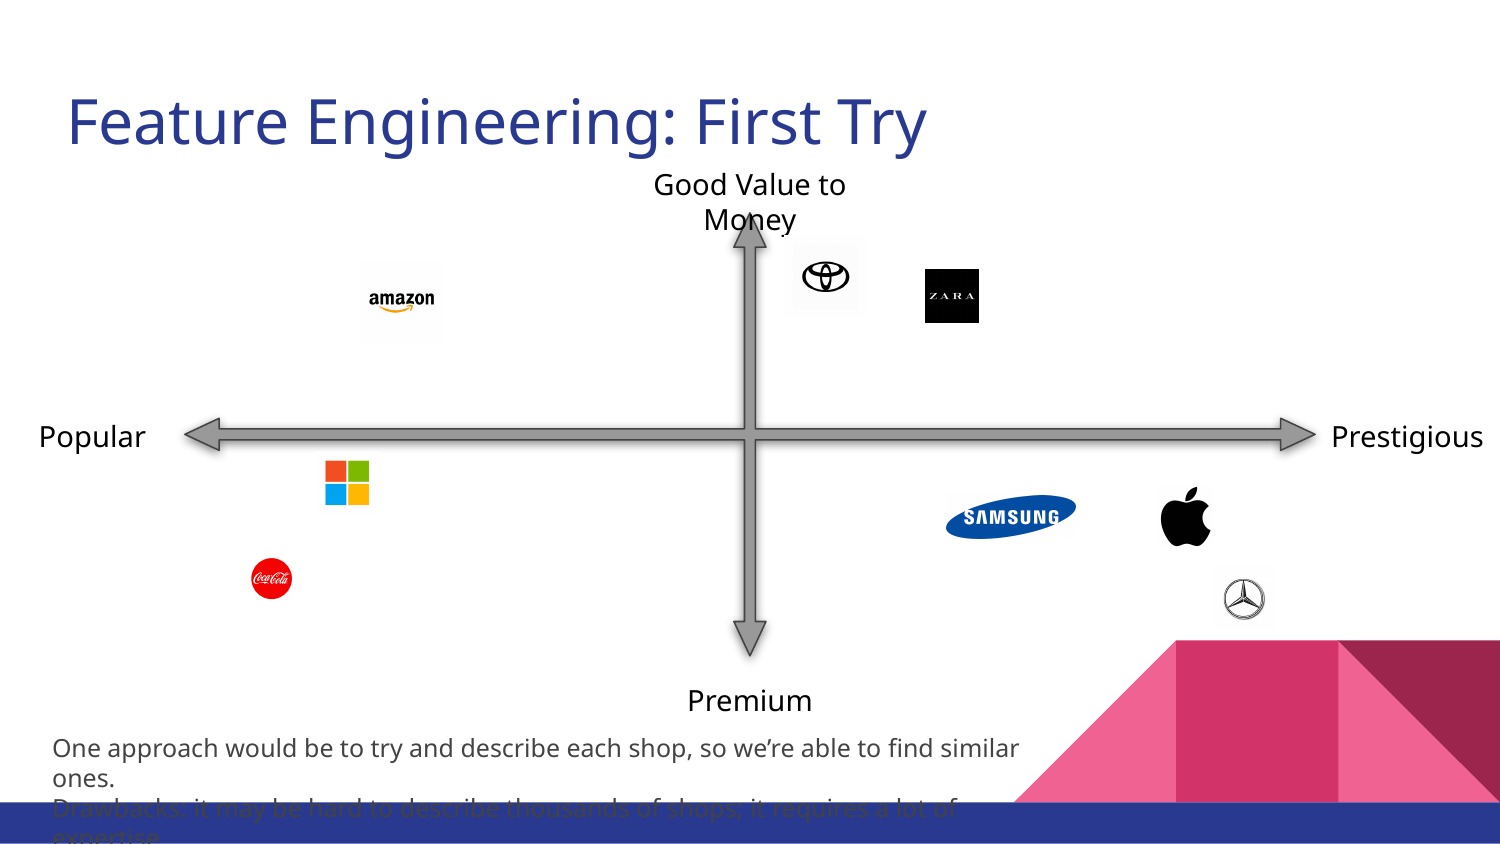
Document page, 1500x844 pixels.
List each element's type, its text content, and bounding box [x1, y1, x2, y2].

picture [783, 235, 867, 318]
picture [946, 495, 1076, 539]
text_box Premium [627, 666, 873, 729]
picture [1159, 485, 1213, 549]
title Feature Engineering: First Try [51, 67, 1449, 167]
picture [249, 556, 293, 600]
text_box Good Value to Money [589, 150, 911, 213]
text_box [185, 213, 1315, 656]
picture [315, 451, 379, 514]
text_box Popular [0, 403, 185, 466]
text_box Prestigious [1315, 403, 1500, 466]
list One approach would be to try and describe each shop, so we’re able to find similar ones. Drawbacks: it may be hard to describe thousands of shops; it requires a lot of expertise [37, 717, 1064, 810]
picture [925, 268, 979, 323]
picture [360, 261, 444, 344]
picture [1212, 567, 1275, 631]
